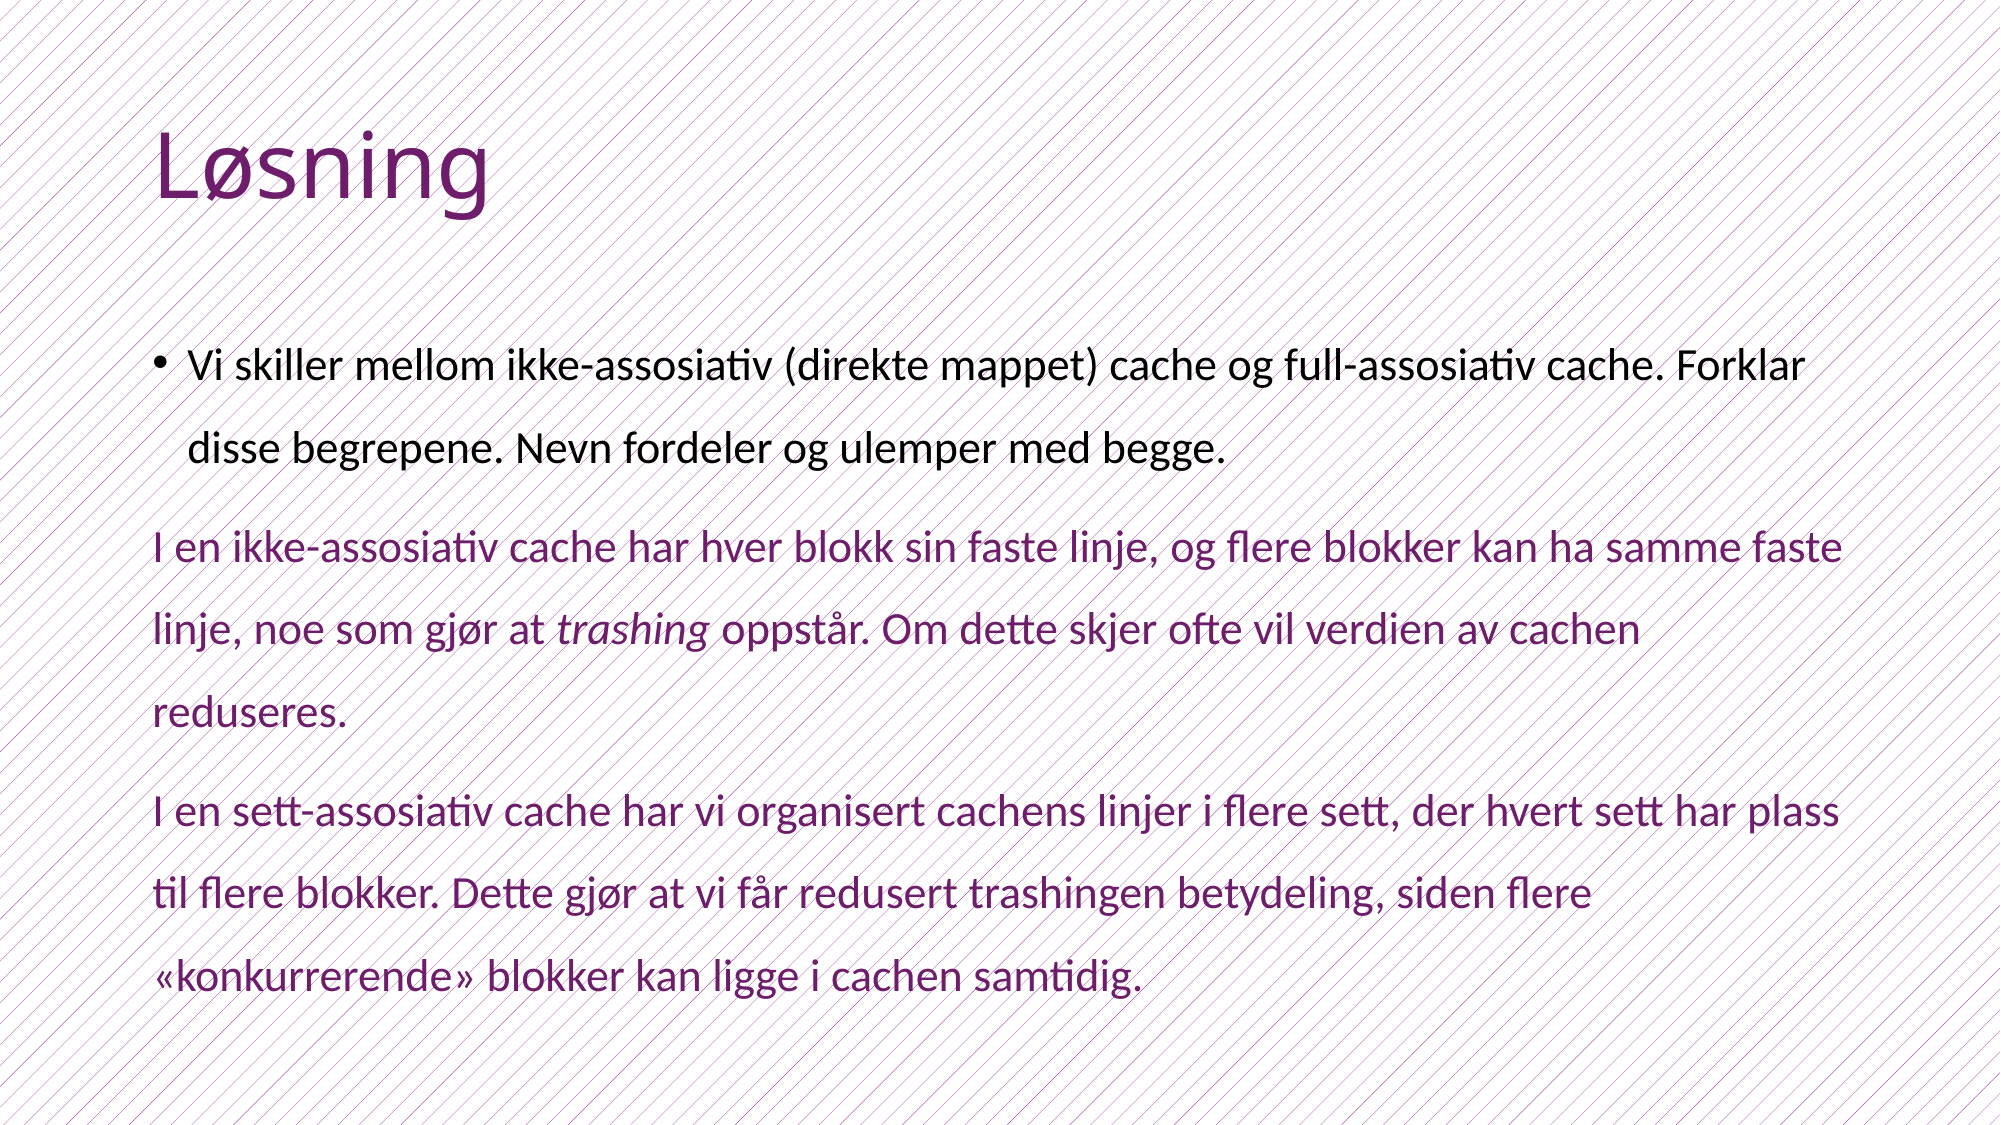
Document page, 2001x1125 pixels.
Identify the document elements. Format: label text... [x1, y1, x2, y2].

title Løsning [137, 59, 1863, 278]
list Vi skiller mellom ikke-assosiativ (direkte mappet) cache og full-assosiativ cache. Forklar disse begrepene. Nevn fordeler og ulemper med begge. I en ikke-assosiativ cache har hver blokk sin faste linje, og flere blokker kan ha samme faste linje, noe som gjør at trashing oppstår. Om dette skjer ofte vil verdien av cachen reduseres. I en sett-assosiativ cache har vi organisert cachens linjer i flere sett, der hvert sett har plass til flere blokker. Dette gjør at vi får redusert trashingen betydeling, siden flere «konkurrerende» blokker kan ligge i cachen samtidig. [137, 299, 1863, 1014]
